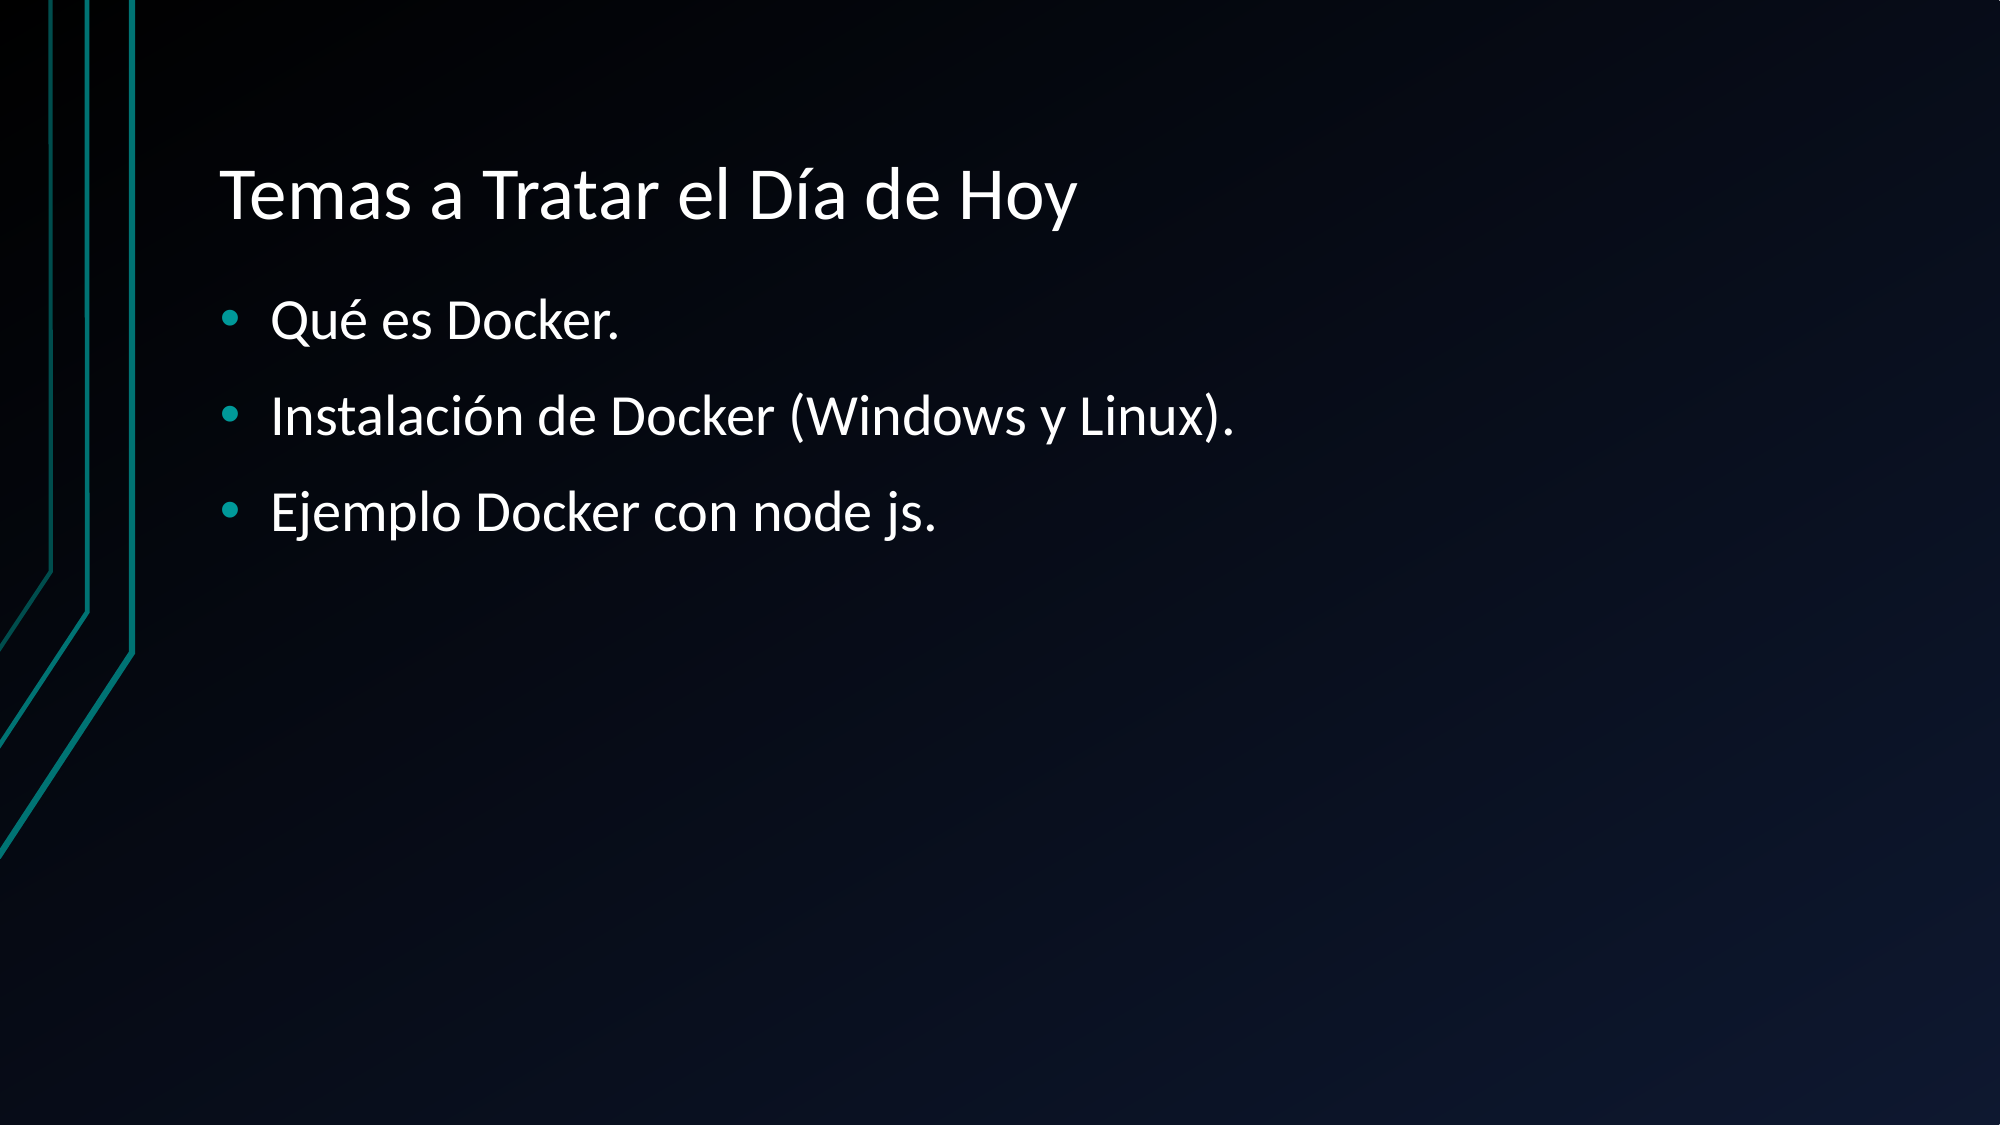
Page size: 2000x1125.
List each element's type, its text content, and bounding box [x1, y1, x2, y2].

list Qué es Docker. Instalación de Docker (Windows y Linux). Ejemplo Docker con node js. [199, 279, 1900, 1012]
title Temas a Tratar el Día de Hoy [199, 45, 1900, 246]
